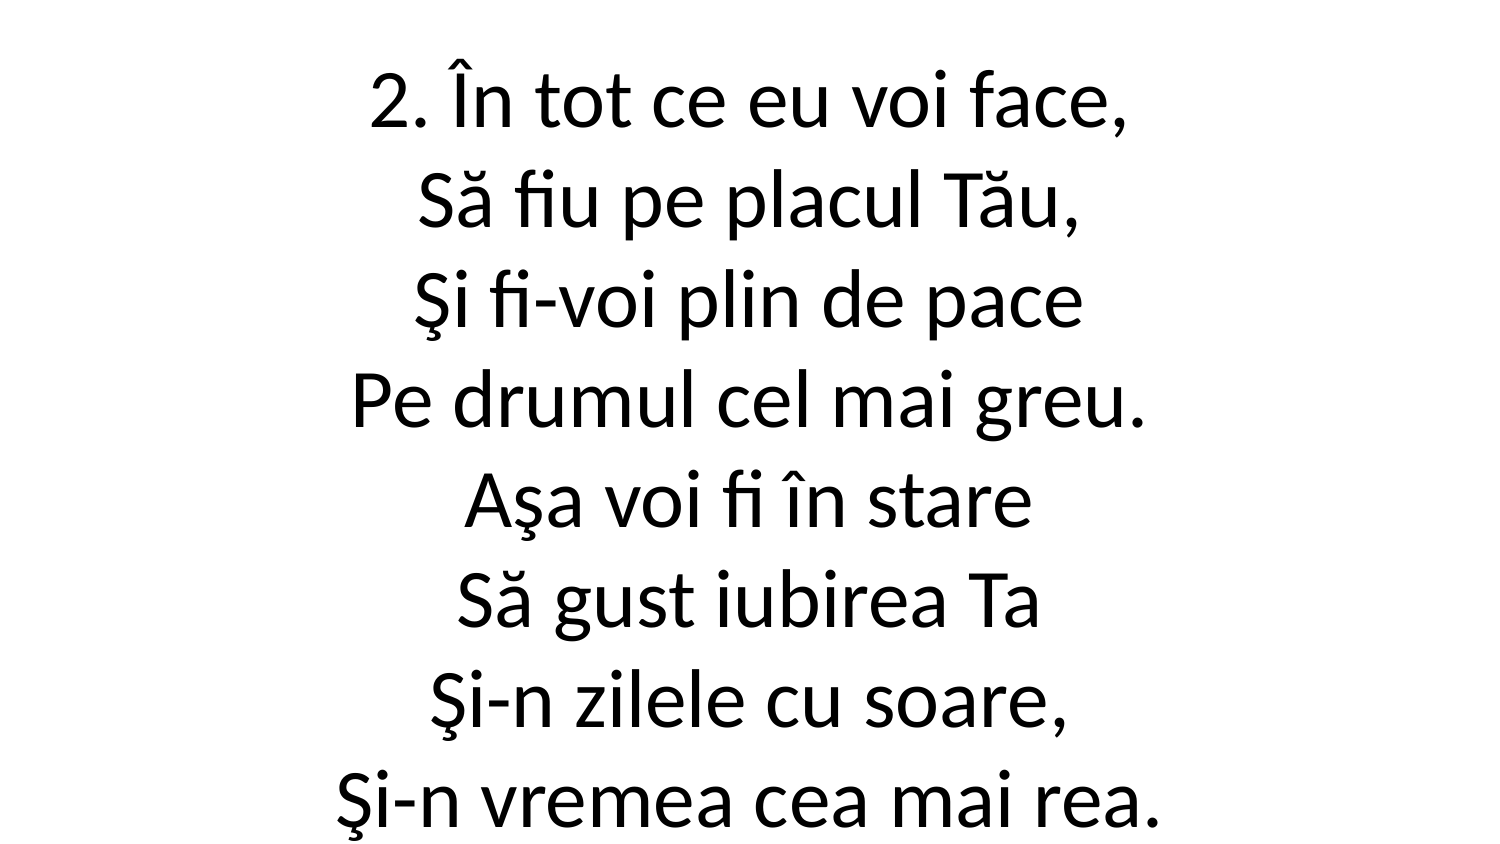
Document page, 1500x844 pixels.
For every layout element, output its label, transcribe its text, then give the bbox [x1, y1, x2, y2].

text_box 2. În tot ce eu voi face, Să fiu pe placul Tău, Şi fi-voi plin de pace Pe drumul cel mai greu. Aşa voi fi în stare Să gust iubirea Ta Şi-n zilele cu soare, Şi-n vremea cea mai rea. [320, 0, 1180, 844]
